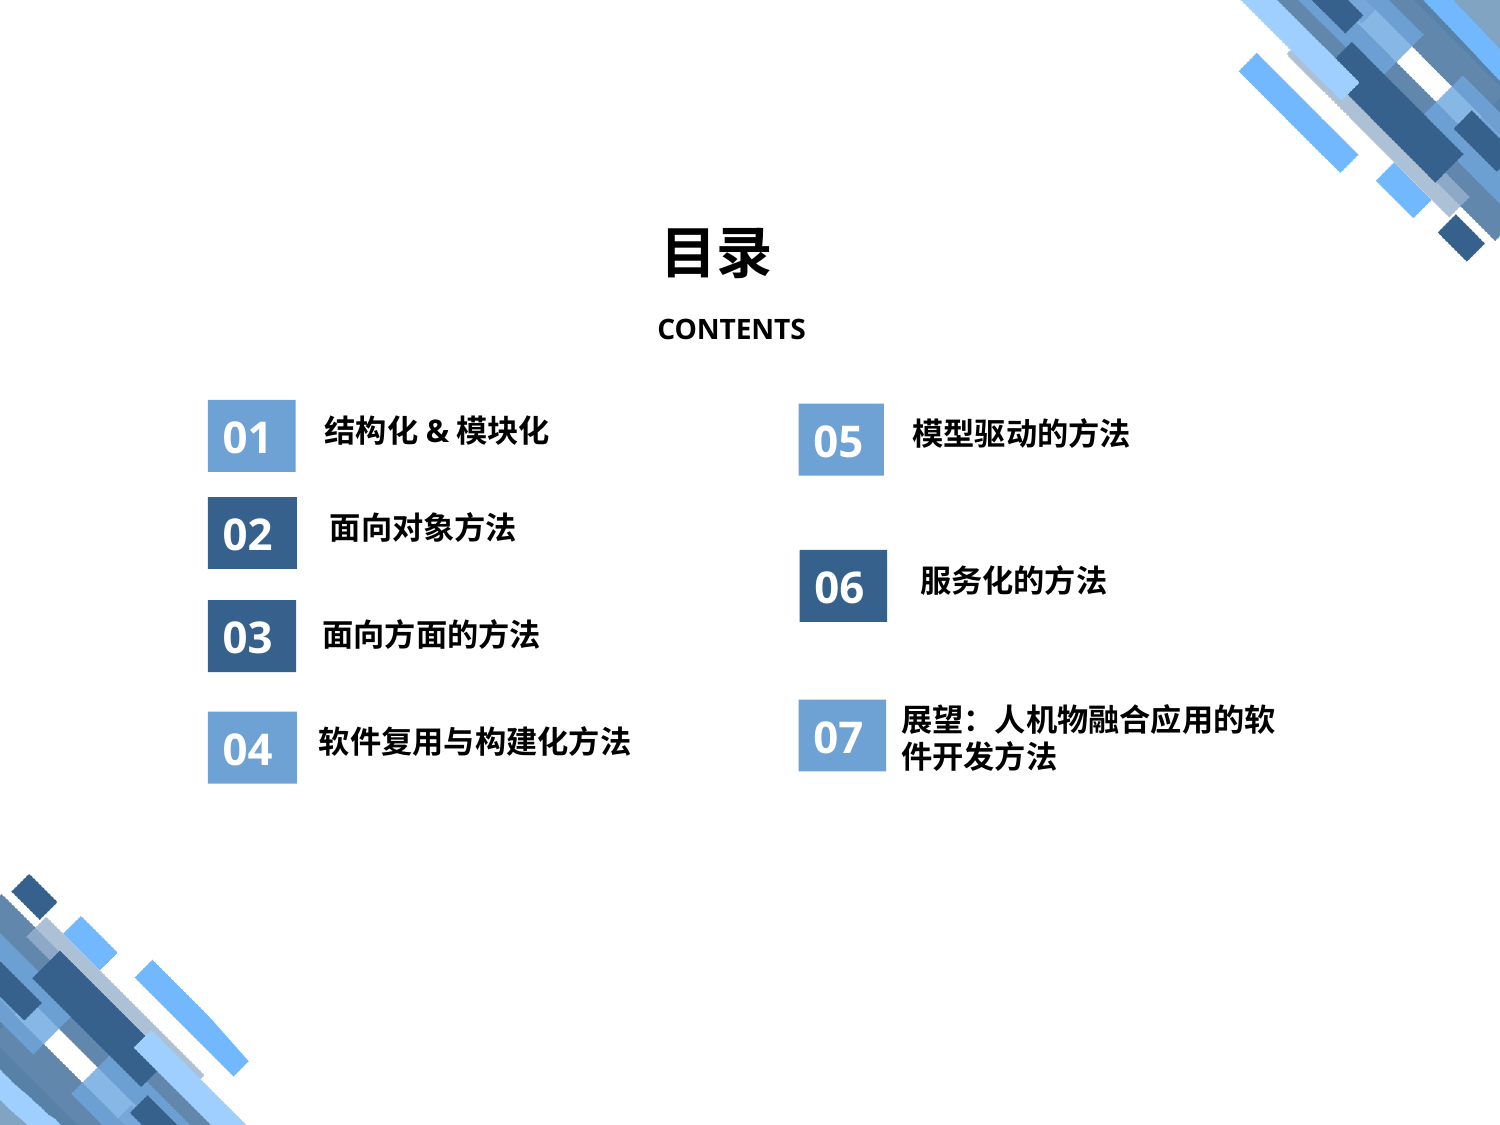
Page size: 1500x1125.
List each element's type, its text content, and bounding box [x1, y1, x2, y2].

picture [1144, 0, 1500, 354]
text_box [798, 403, 1314, 476]
picture [0, 780, 305, 1125]
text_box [207, 399, 739, 472]
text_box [207, 496, 750, 569]
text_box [799, 549, 1333, 622]
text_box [207, 600, 739, 673]
text_box CONTENTS [642, 303, 843, 353]
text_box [798, 692, 1314, 784]
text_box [207, 711, 739, 784]
text_box 目录 [645, 210, 846, 293]
